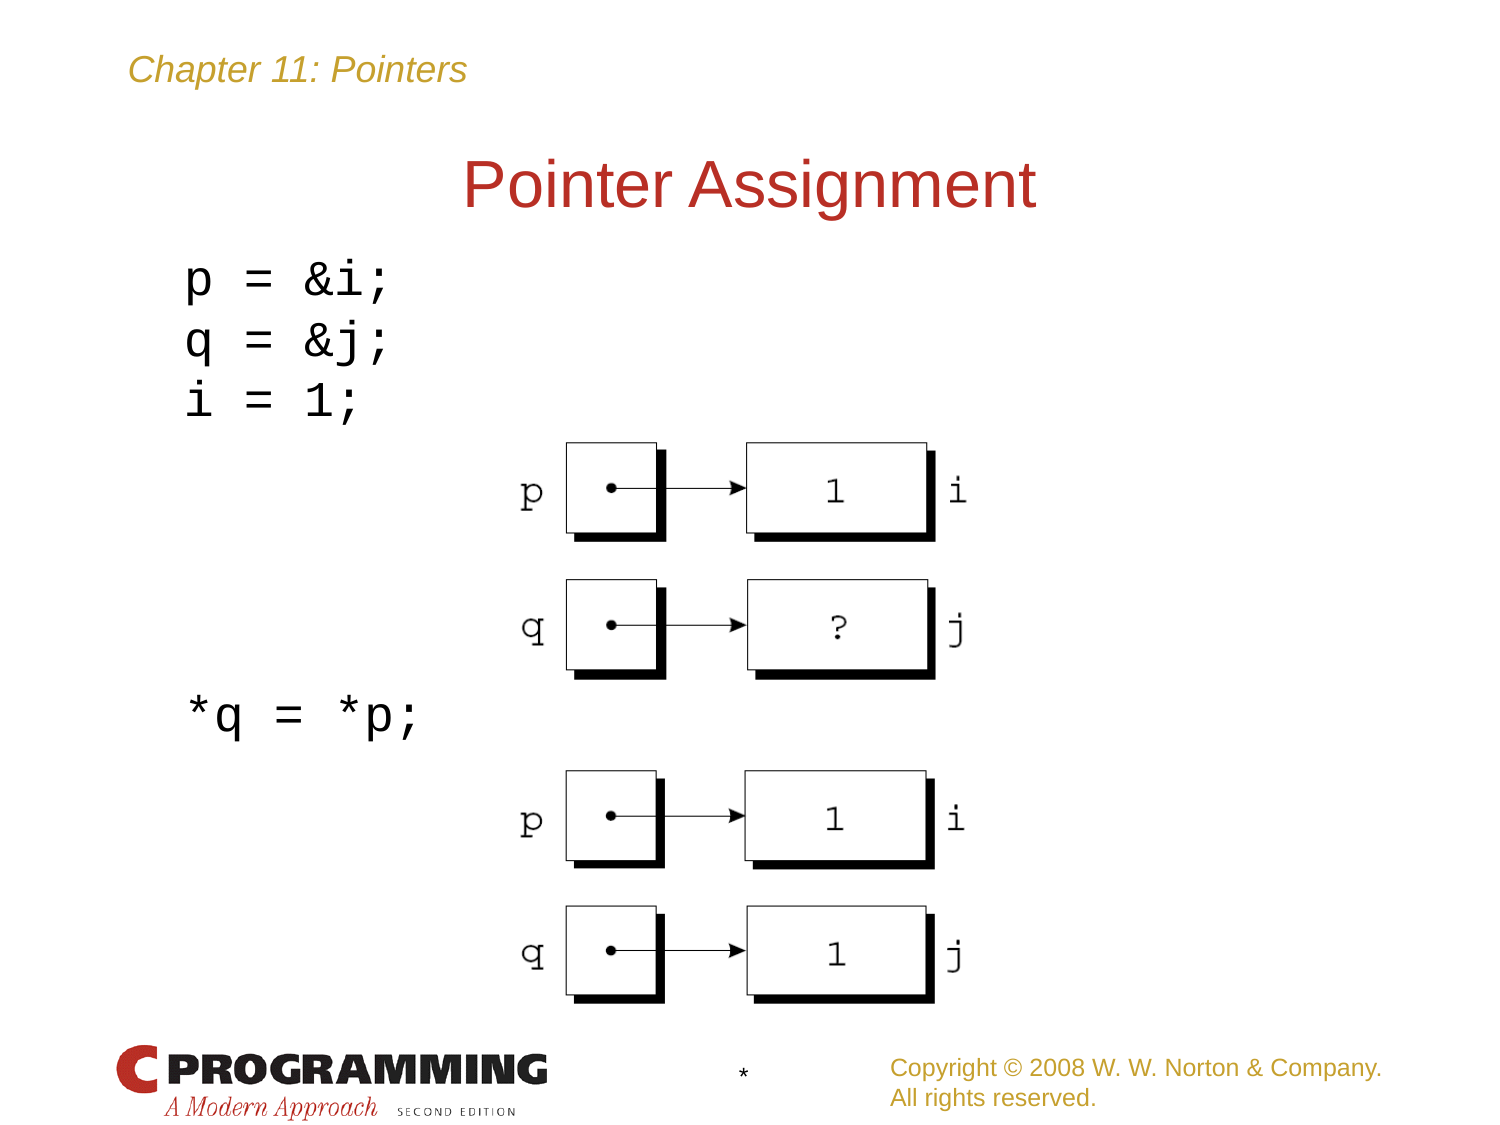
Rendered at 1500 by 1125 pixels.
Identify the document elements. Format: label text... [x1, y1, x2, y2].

title Pointer Assignment [112, 125, 1388, 238]
picture [514, 762, 971, 1014]
picture [509, 434, 978, 688]
list p = &i; q = &j; i = 1; *q = *p; [112, 249, 1388, 1038]
text_box * [687, 1050, 800, 1100]
picture [112, 1041, 550, 1123]
text_box Copyright © 2008 W. W. Norton & Company. All rights reserved. [874, 1043, 1388, 1119]
